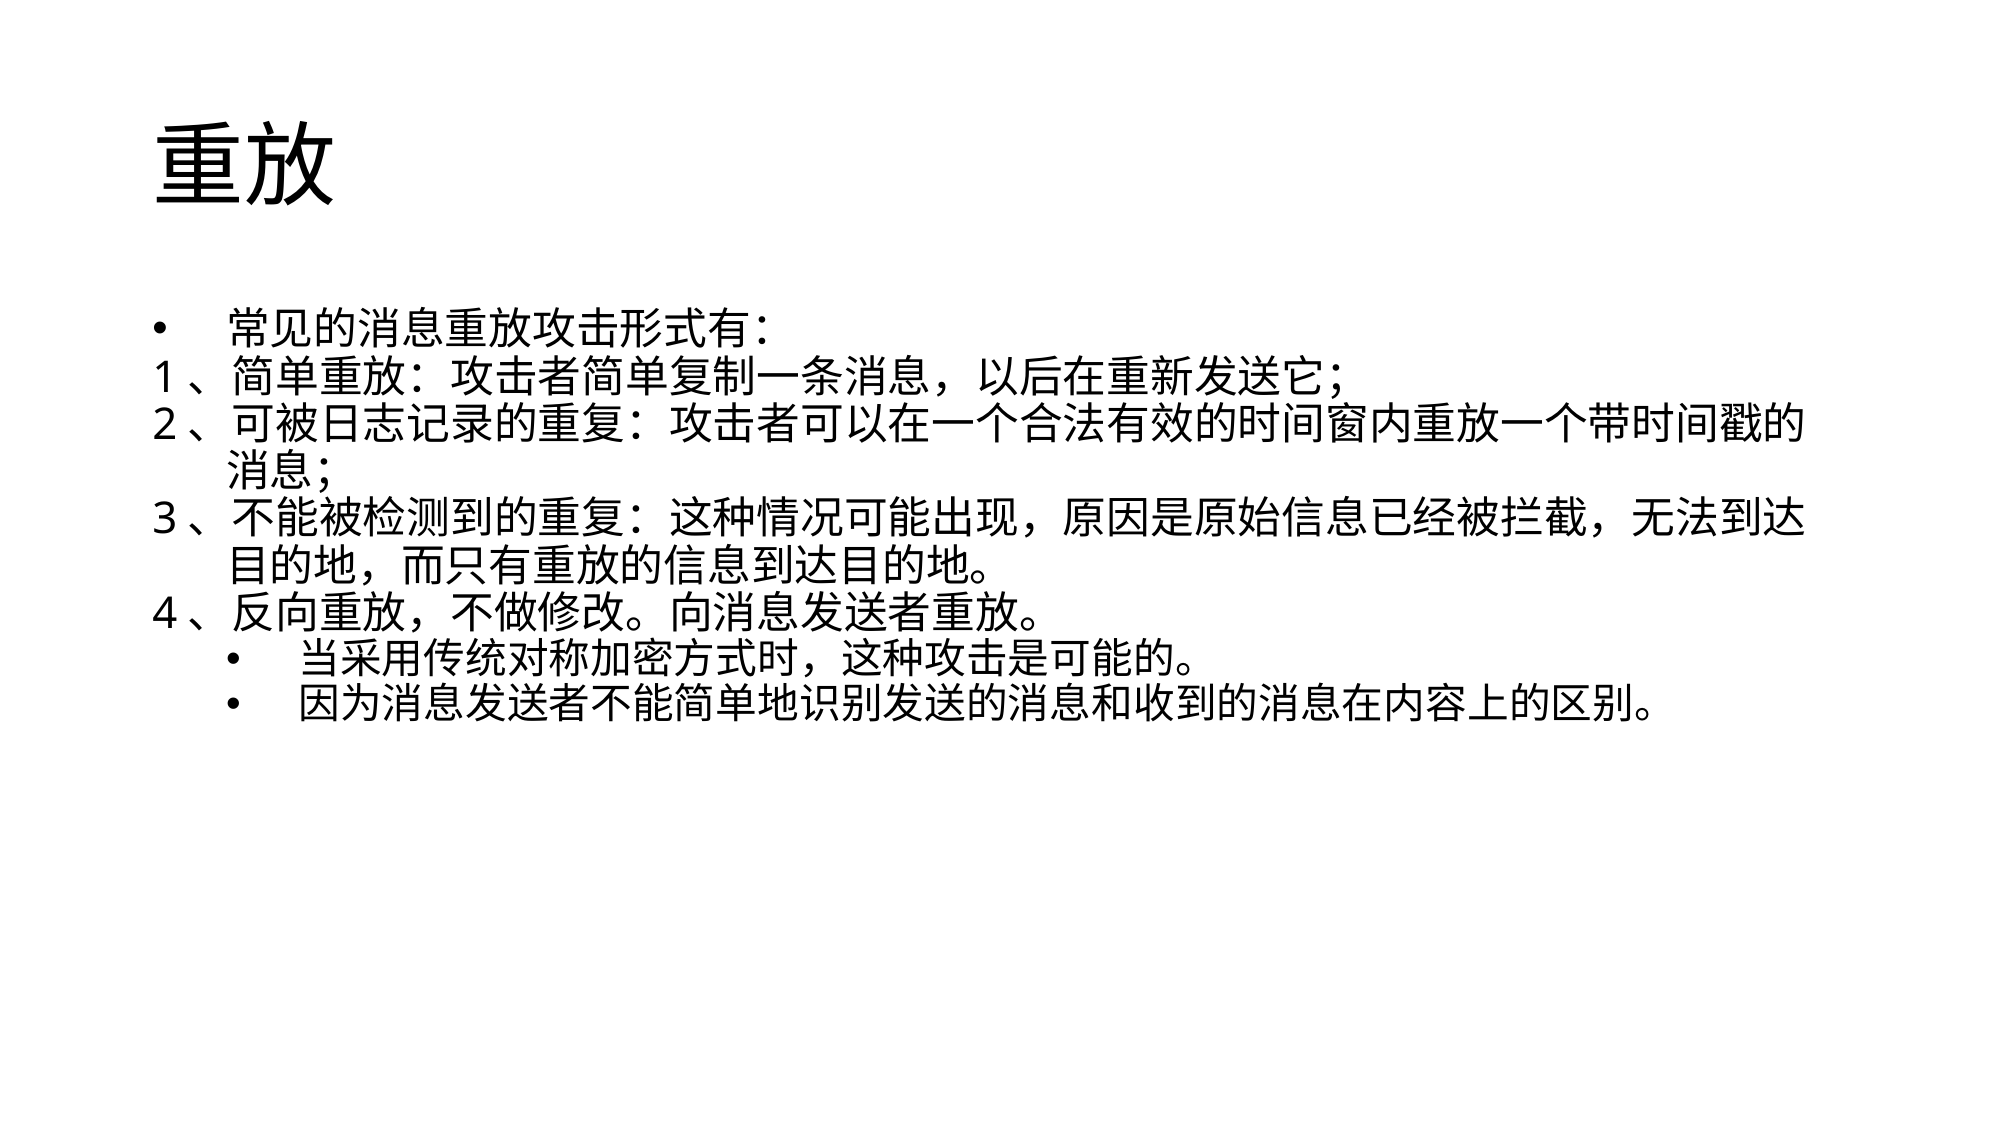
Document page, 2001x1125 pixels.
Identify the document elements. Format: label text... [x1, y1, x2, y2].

list 常见的消息重放攻击形式有： 1、简单重放：攻击者简单复制一条消息，以后在重新发送它； 2、可被日志记录的重复：攻击者可以在一个合法有效的时间窗内重放一个带时间戳的消息； 3、不能被检测到的重复：这种情况可能出现，原因是原始信息已经被拦截，无法到达目的地，而只有重放的信息到达目的地。 4、反向重放，不做修改。向消息发送者重放。 当采用传统对称加密方式时，这种攻击是可能的。 因为消息发送者不能简单地识别发送的消息和收到的消息在内容上的区别。 [137, 299, 1863, 1014]
title 重放 [137, 59, 1863, 278]
